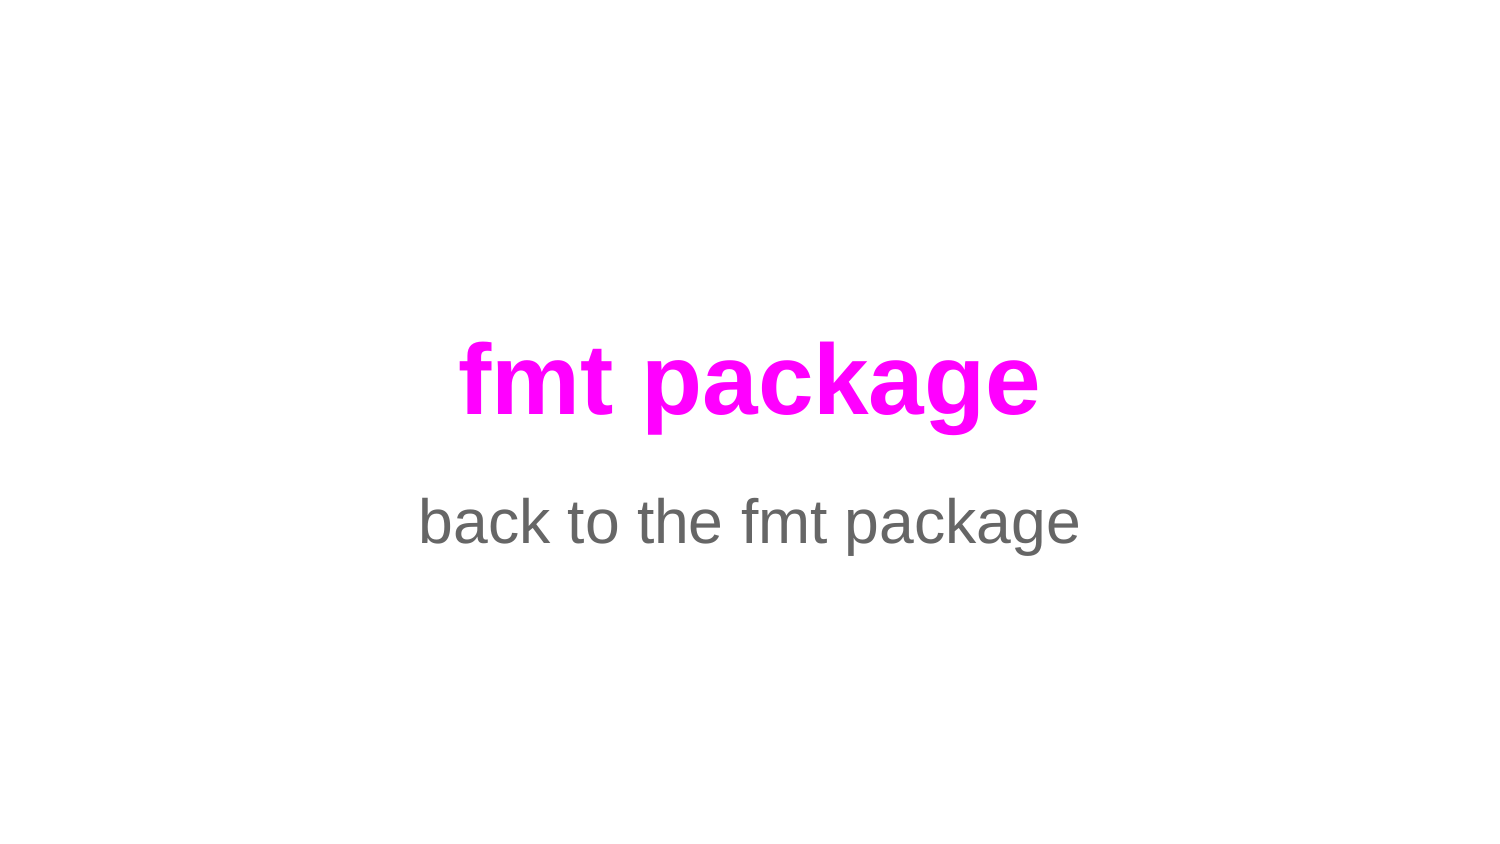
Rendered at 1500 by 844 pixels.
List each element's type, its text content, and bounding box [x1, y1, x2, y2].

subtitle back to the fmt package [112, 465, 1388, 595]
title fmt package [112, 259, 1388, 450]
